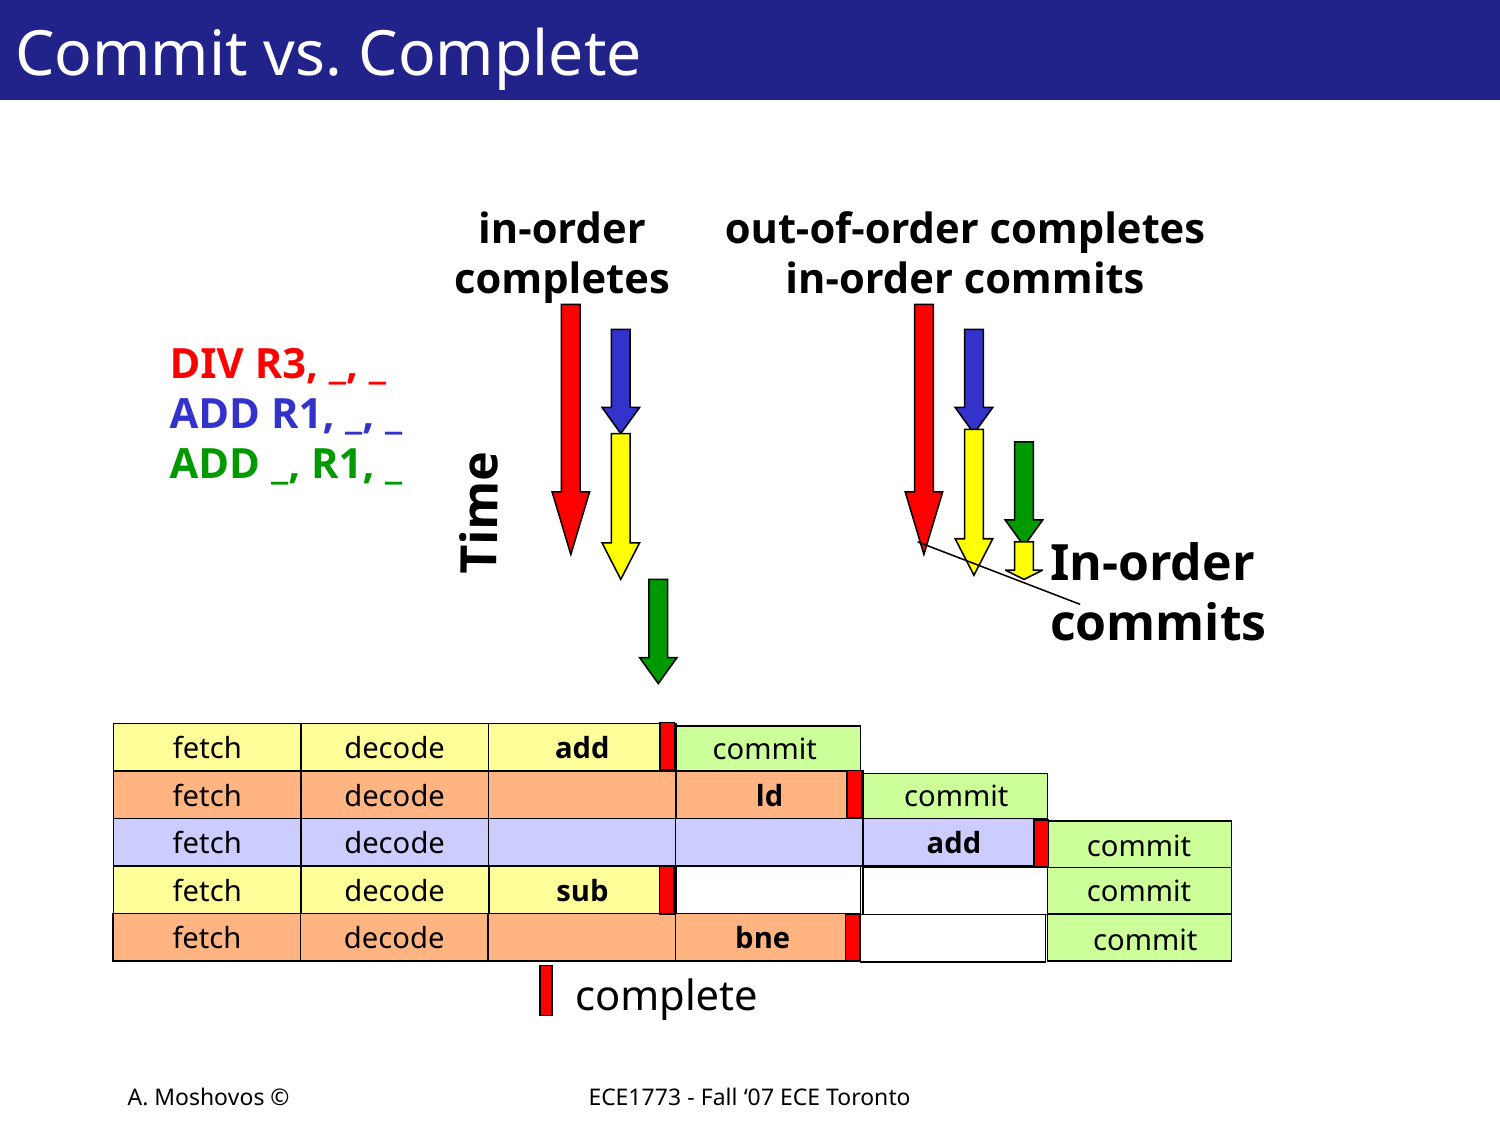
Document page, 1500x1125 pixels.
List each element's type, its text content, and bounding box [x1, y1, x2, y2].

text_box [955, 329, 993, 429]
text_box [552, 310, 590, 555]
title Commit vs. Complete [0, 0, 1500, 101]
footer ECE1773 - Fall ‘07 ECE Toronto [487, 1074, 1013, 1125]
text_box [955, 429, 993, 576]
text_box DIV R3, _, _ ADD R1, _, _ ADD _, R1, _ [154, 329, 418, 495]
text_box [905, 310, 943, 555]
text_box [602, 329, 640, 433]
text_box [112, 723, 1048, 962]
text_box [639, 579, 678, 684]
text_box [1005, 441, 1043, 541]
text_box [602, 433, 640, 580]
text_box [1005, 541, 1035, 580]
text_box In-order commits [1035, 523, 1282, 658]
slide_number A. Moshovos © [112, 1074, 426, 1125]
text_box complete [560, 970, 773, 1026]
text_box in-order completes [439, 194, 685, 310]
text_box out-of-order completes in-order commits [709, 194, 1221, 310]
text_box [539, 970, 552, 1016]
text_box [1047, 820, 1232, 962]
text_box Time [439, 436, 516, 590]
